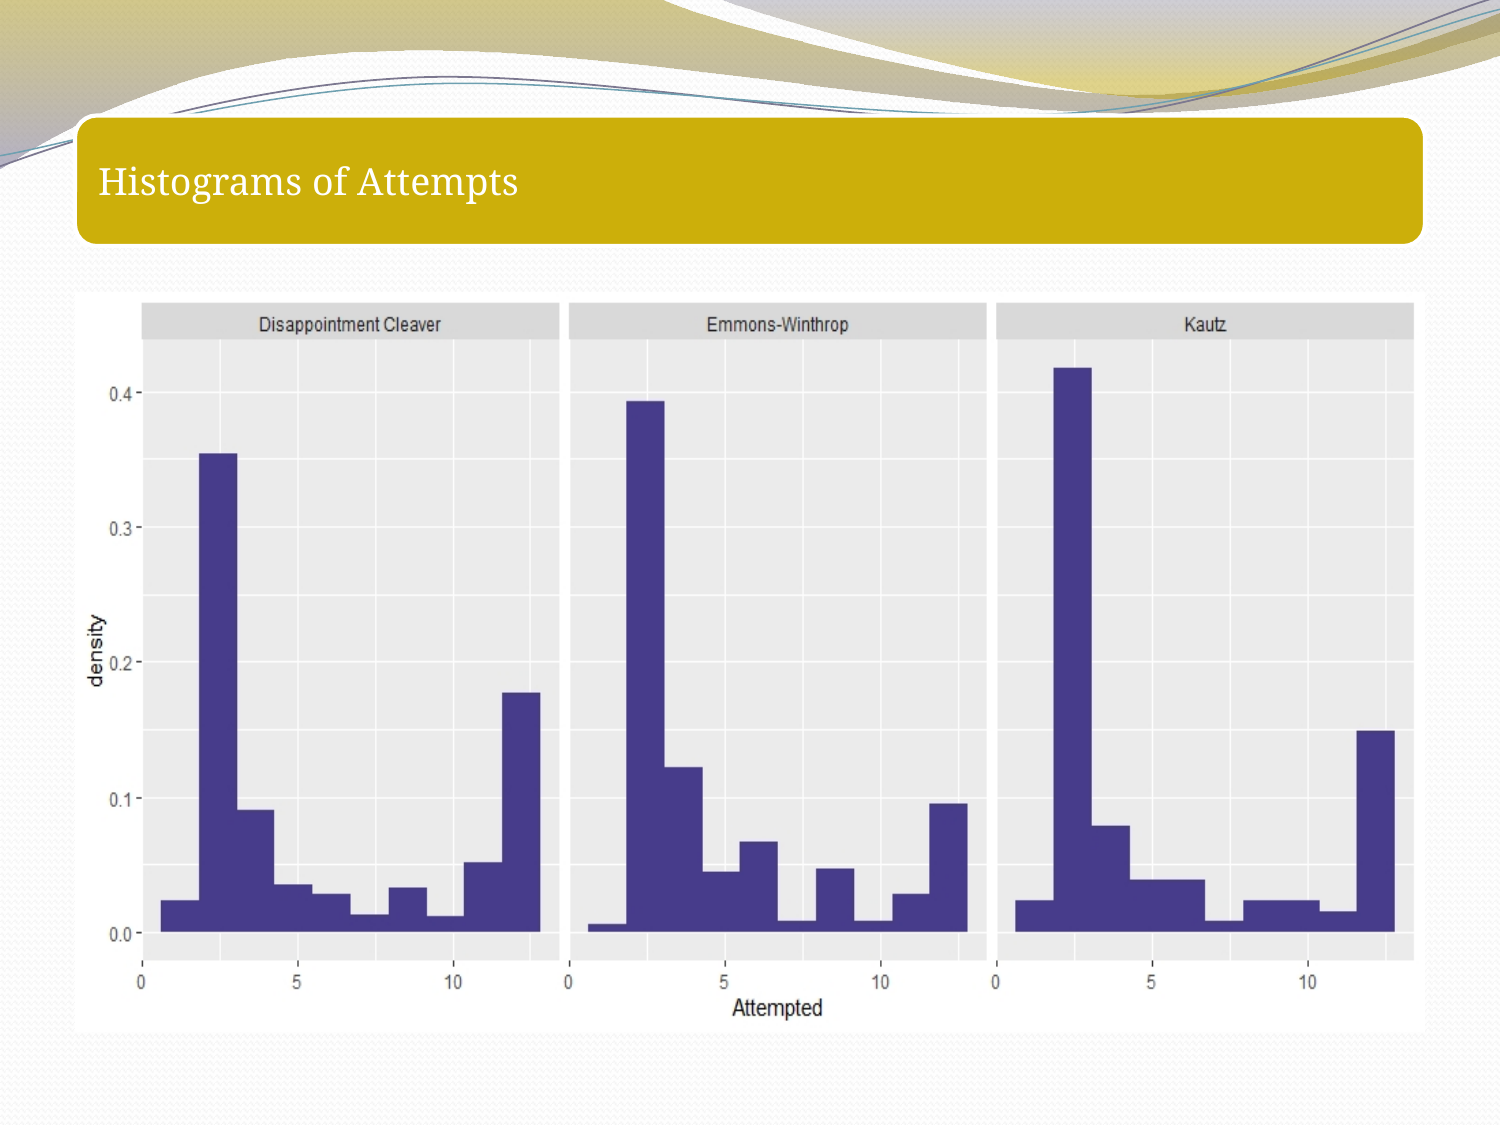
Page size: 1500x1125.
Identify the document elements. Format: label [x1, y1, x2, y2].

list [74, 292, 1426, 1032]
text_box [74, 115, 1426, 247]
